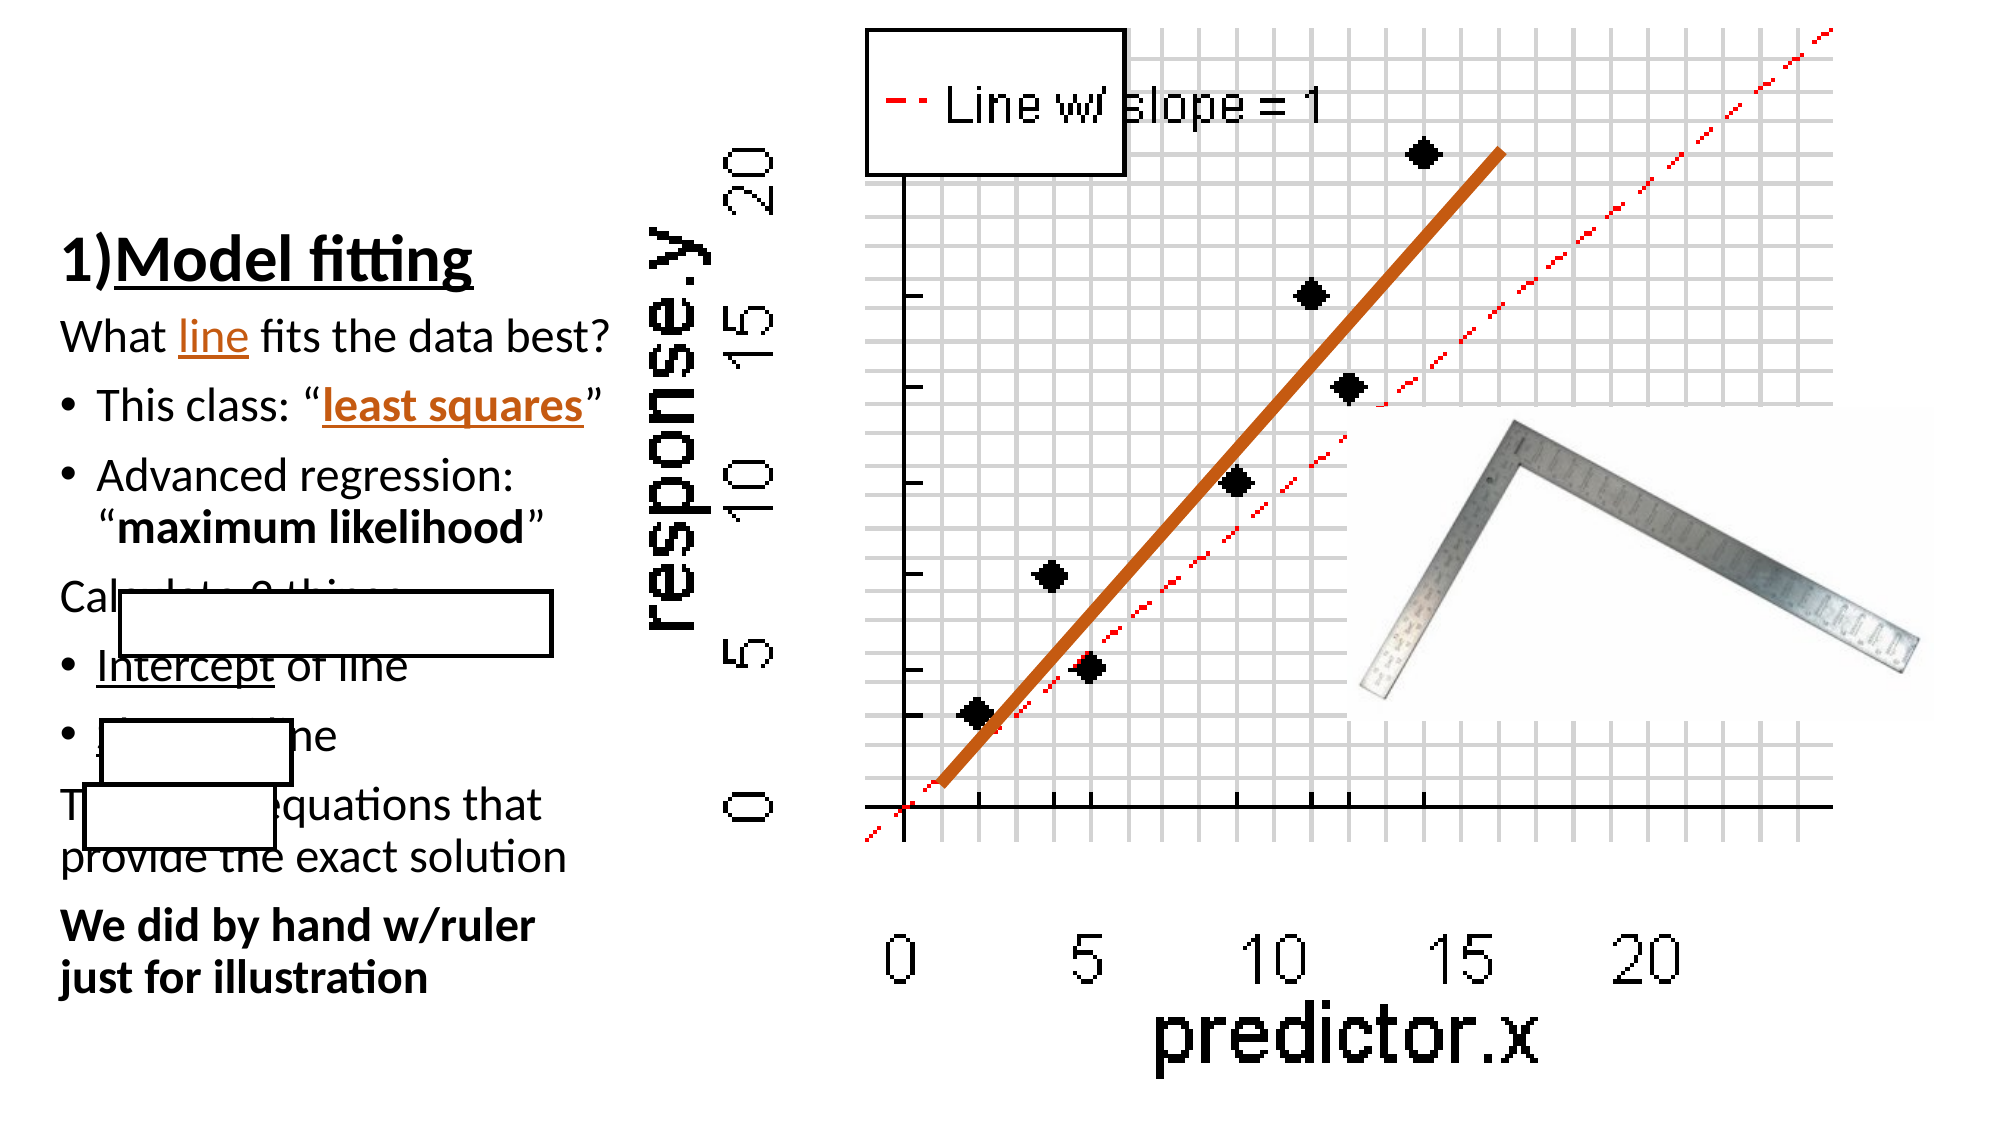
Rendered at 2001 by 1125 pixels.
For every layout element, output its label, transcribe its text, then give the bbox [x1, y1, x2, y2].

text_box [100, 719, 293, 786]
list What line fits the data best? This class: “least squares” Advanced regression: “maximum likelihood” Calculate 2 things: Intercept of line Slope of line There are equations that provide the exact solution We did by hand w/ruler just for illustration [44, 303, 626, 1091]
text_box [84, 784, 276, 850]
picture [626, 0, 1935, 1114]
text_box [119, 591, 552, 657]
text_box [940, 149, 1503, 785]
list 1)Model fitting [44, 168, 626, 303]
